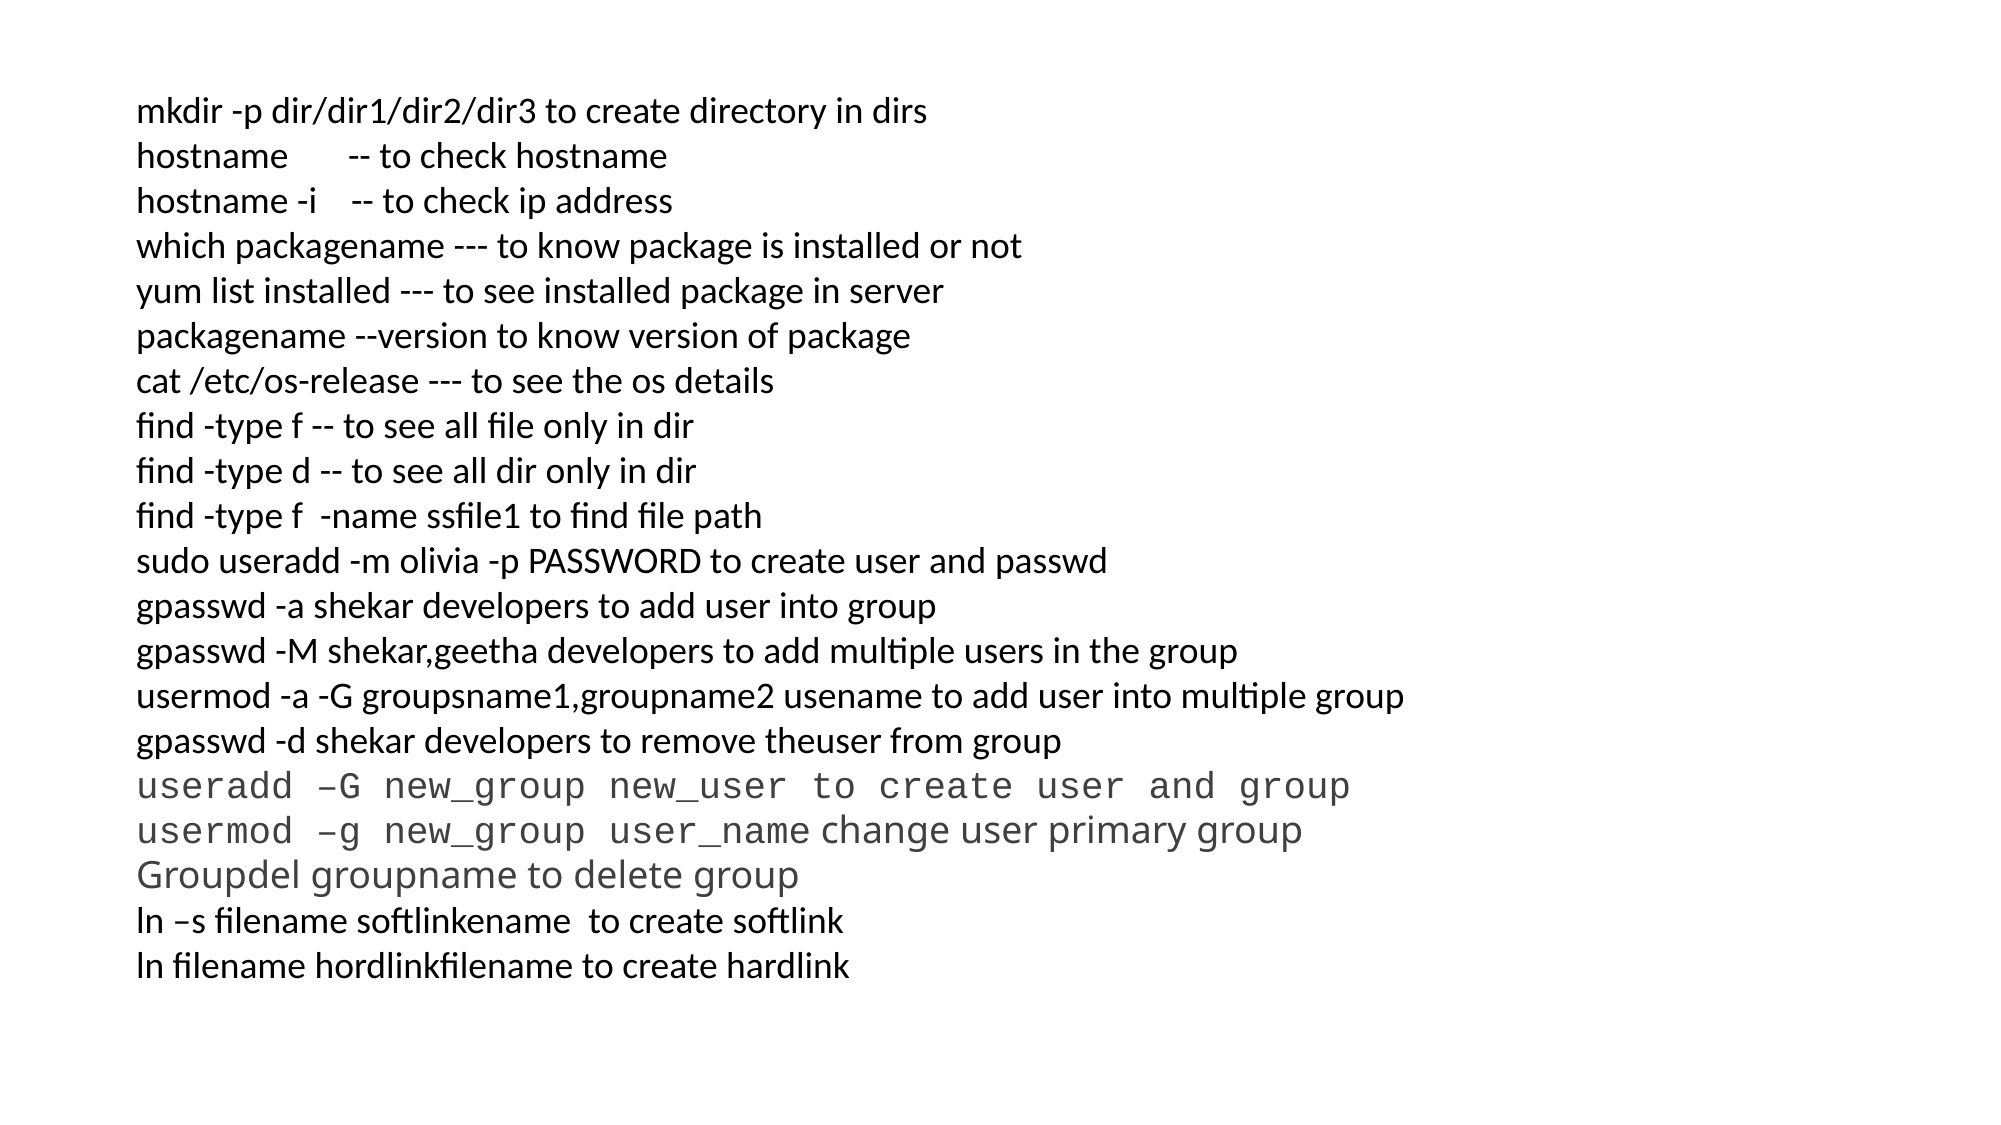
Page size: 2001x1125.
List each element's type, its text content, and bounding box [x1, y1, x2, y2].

text_box mkdir -p dir/dir1/dir2/dir3 to create directory in dirs hostname -- to check hostname hostname -i -- to check ip address which packagename --- to know package is installed or not yum list installed --- to see installed package in server packagename --version to know version of package cat /etc/os-release --- to see the os details find -type f -- to see all file only in dir find -type d -- to see all dir only in dir find -type f -name ssfile1 to find file path sudo useradd -m olivia -p PASSWORD to create user and passwd gpasswd -a shekar developers to add user into group gpasswd -M shekar,geetha developers to add multiple users in the group usermod -a -G groupsname1,groupname2 usename to add user into multiple group gpasswd -d shekar developers to remove theuser from group useradd –G new_group new_user to create user and group usermod –g new_group user_name change user primary group Groupdel groupname to delete group ln –s filename softlinkename to create softlink ln filename hordlinkfilename to create hardlink [121, 79, 1640, 994]
